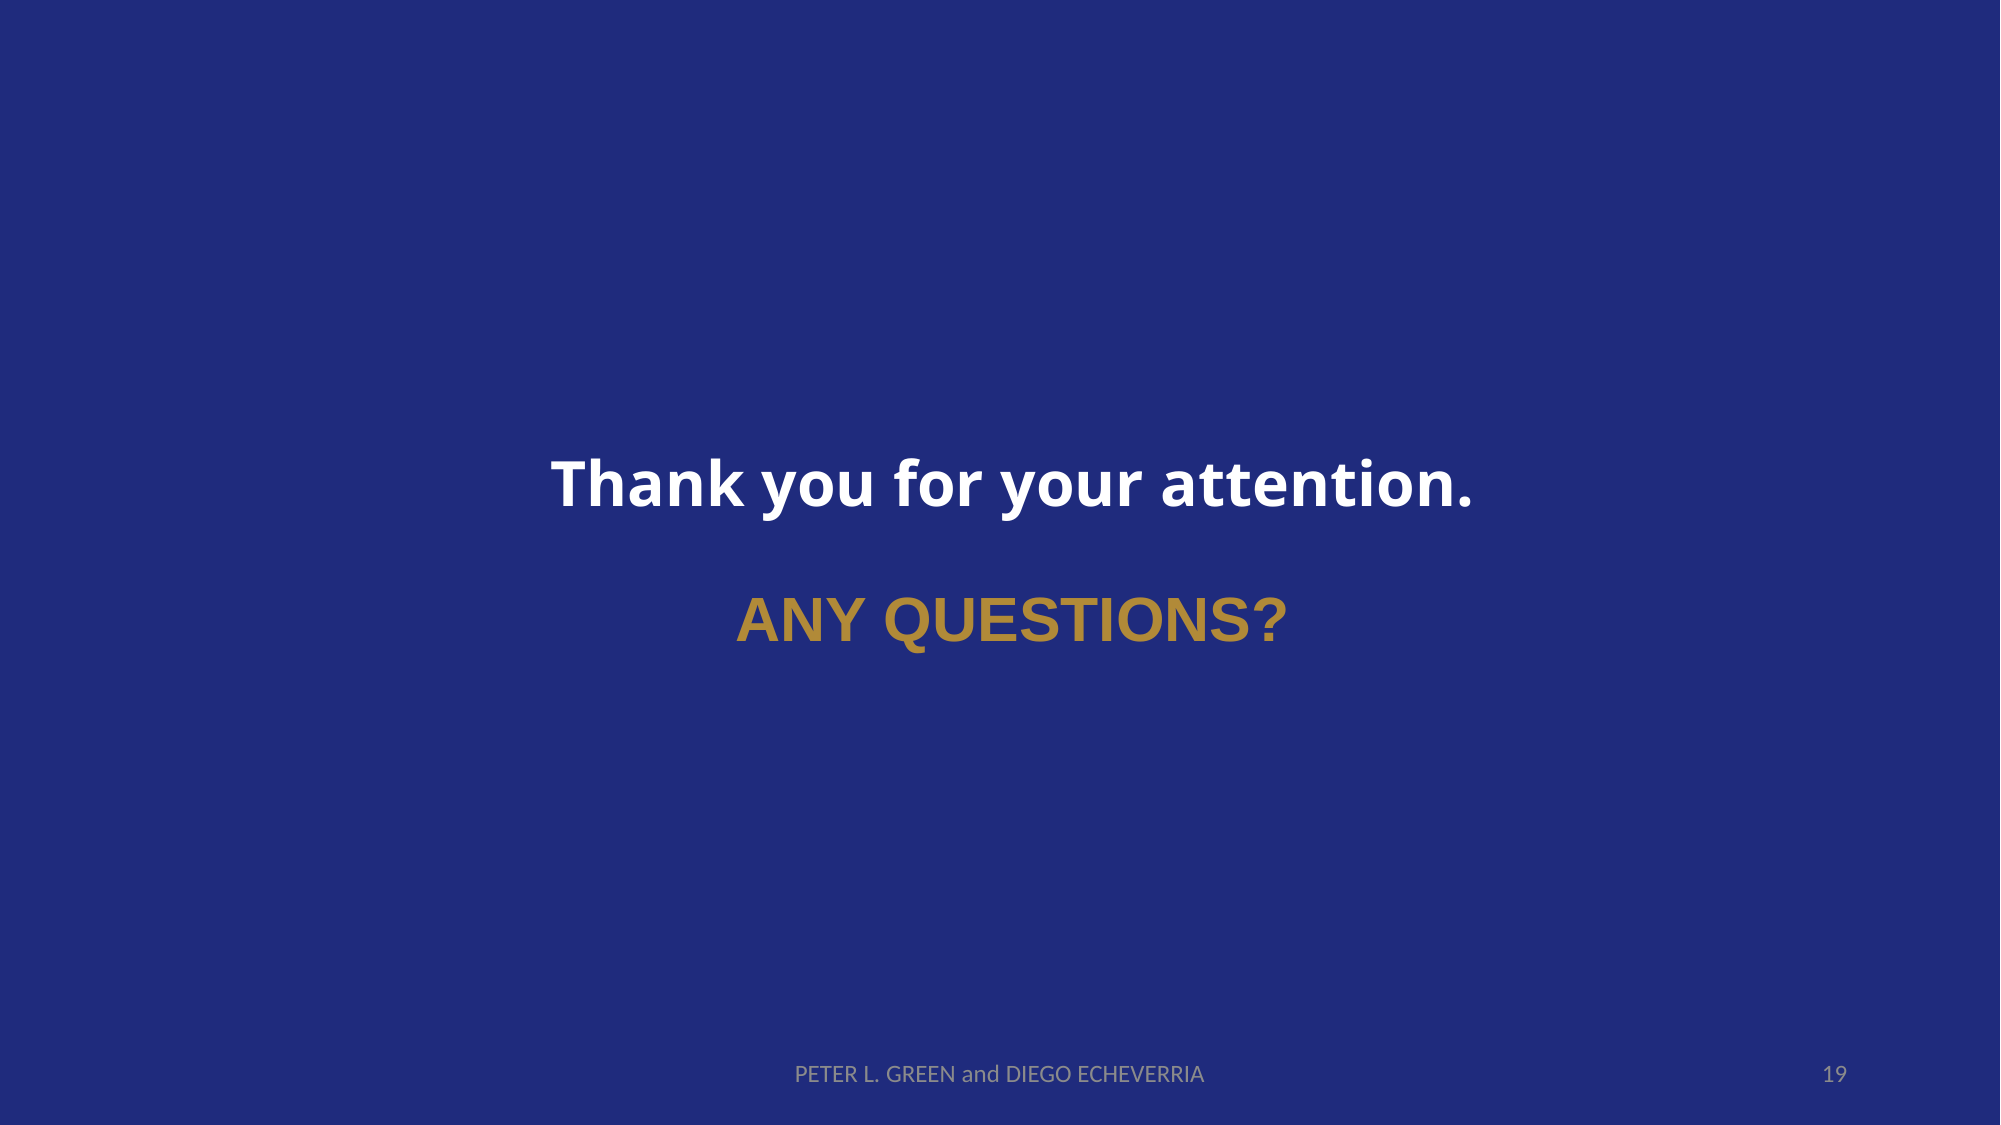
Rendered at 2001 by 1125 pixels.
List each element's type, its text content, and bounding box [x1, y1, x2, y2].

slide_number 19 [1412, 1042, 1863, 1103]
footer PETER L. GREEN and DIEGO ECHEVERRIA [662, 1042, 1338, 1103]
title Thank you for your attention. ANY QUESTIONS? [298, 462, 1728, 663]
